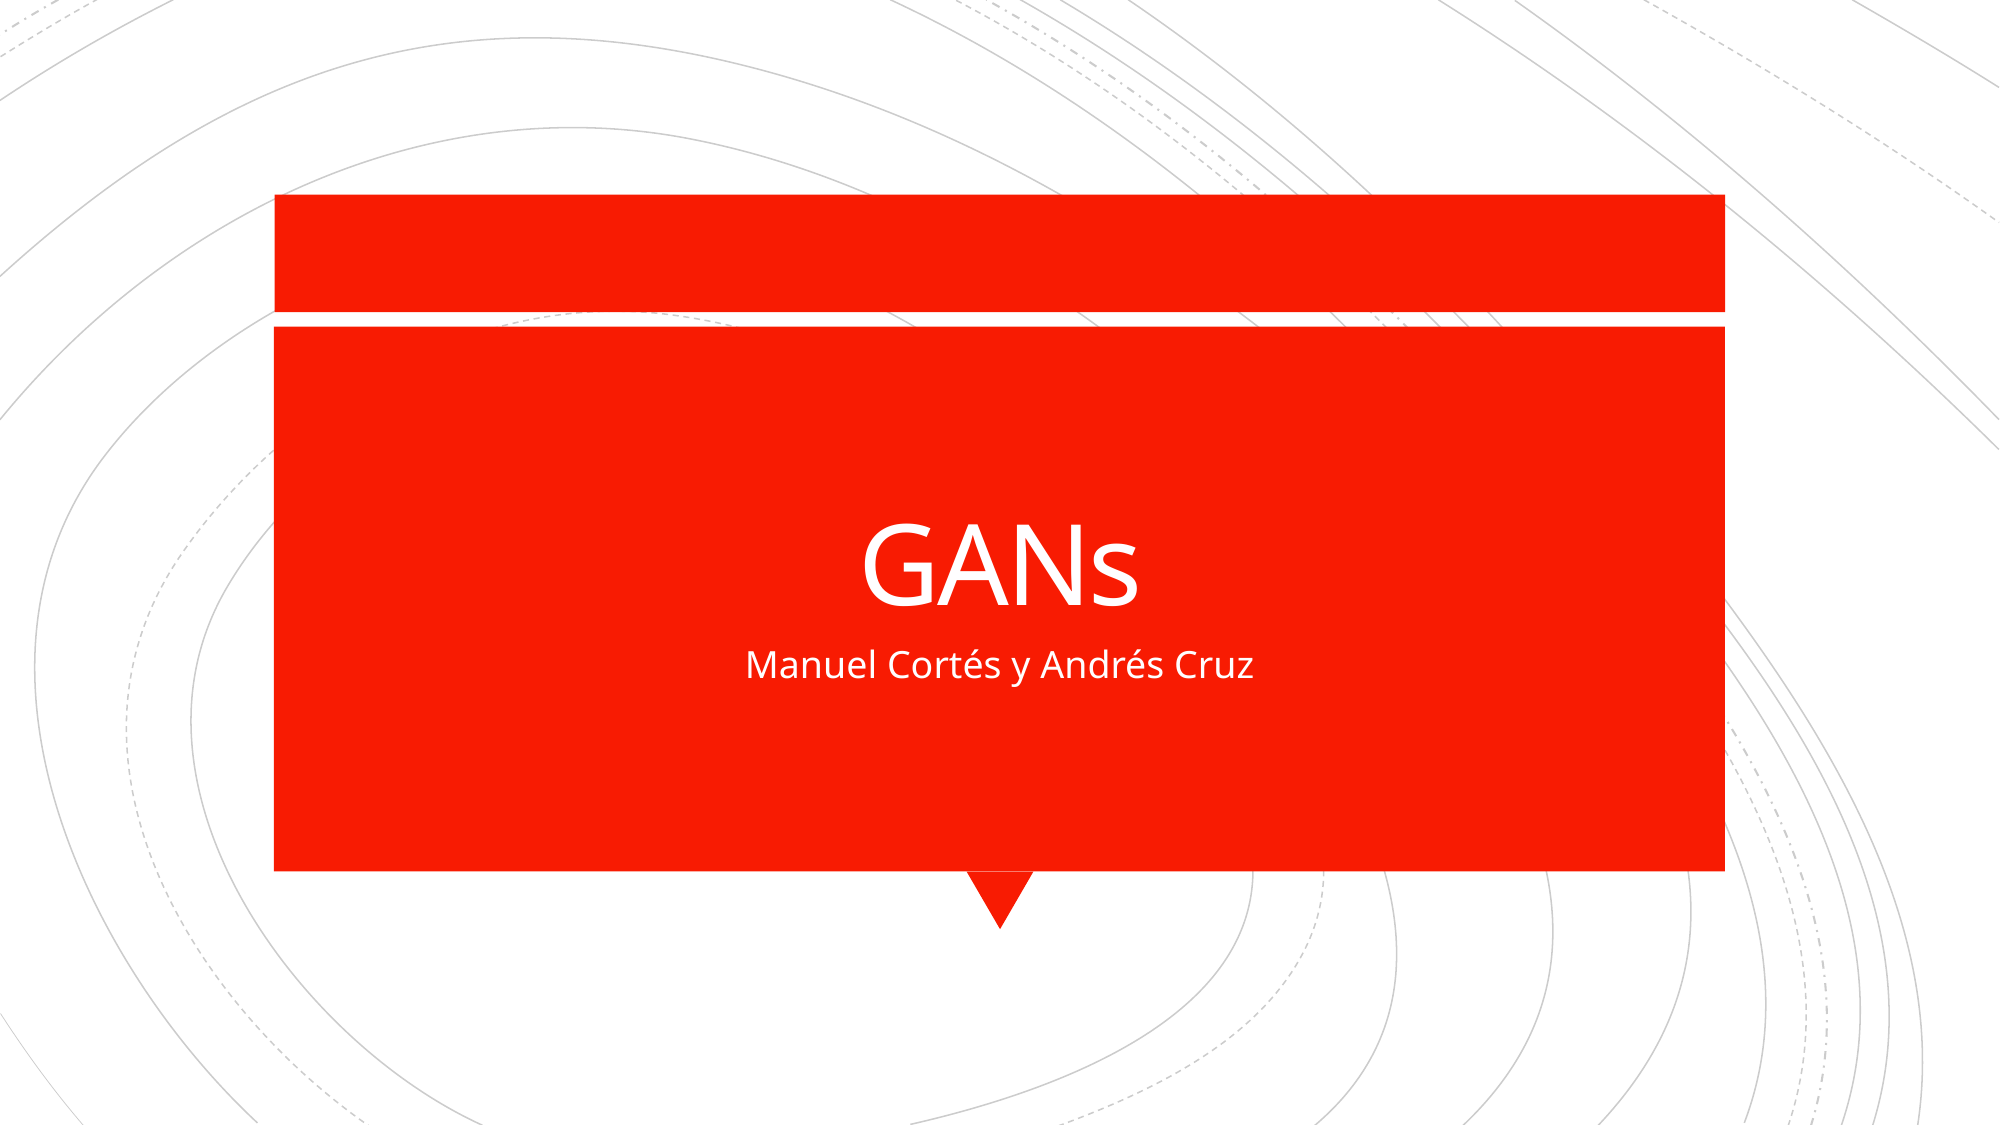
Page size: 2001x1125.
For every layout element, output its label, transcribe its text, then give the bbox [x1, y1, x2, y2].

title GANs [288, 340, 1713, 628]
subtitle Manuel Cortés y Andrés Cruz [288, 640, 1712, 858]
